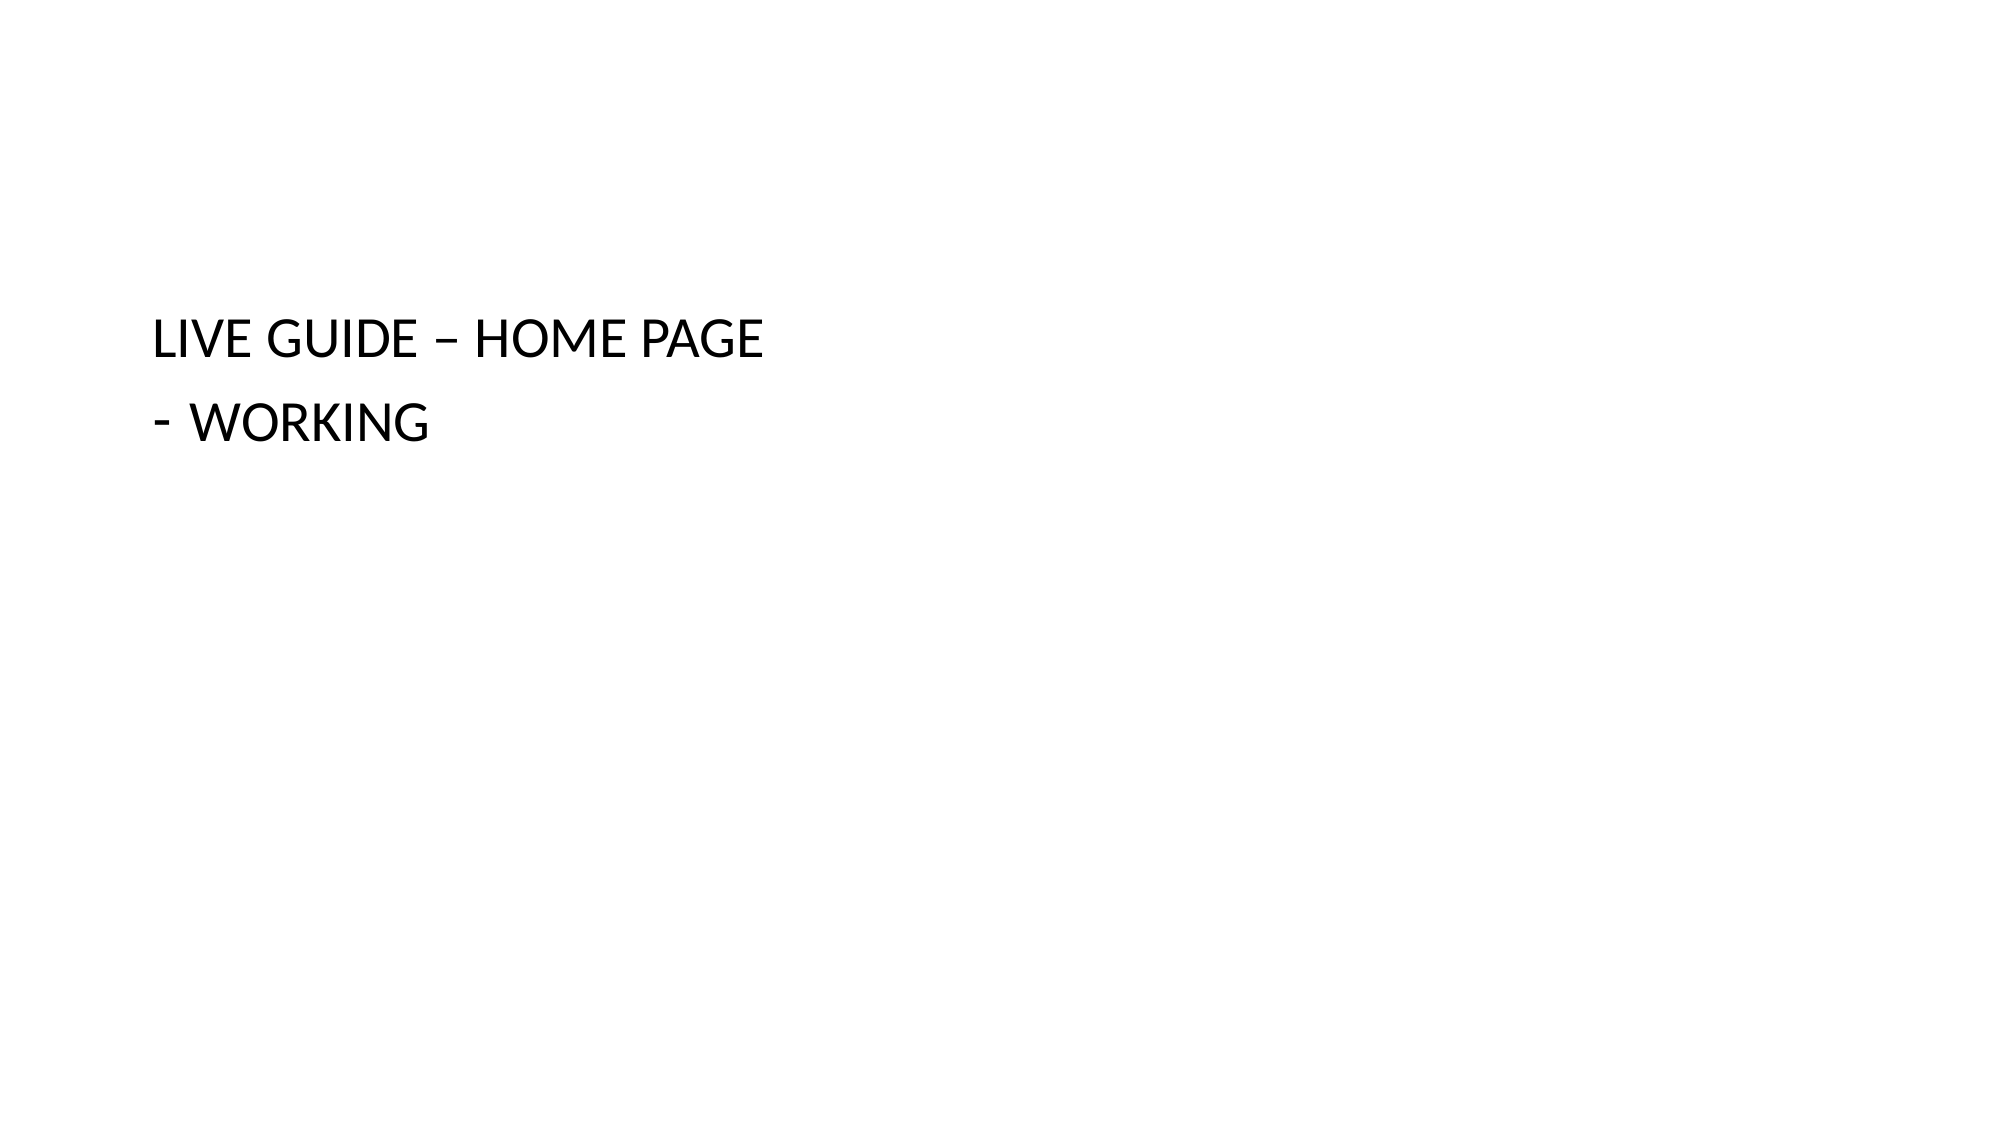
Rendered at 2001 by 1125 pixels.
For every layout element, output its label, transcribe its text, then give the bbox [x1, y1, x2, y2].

list LIVE GUIDE – HOME PAGE WORKING [137, 299, 1863, 1014]
